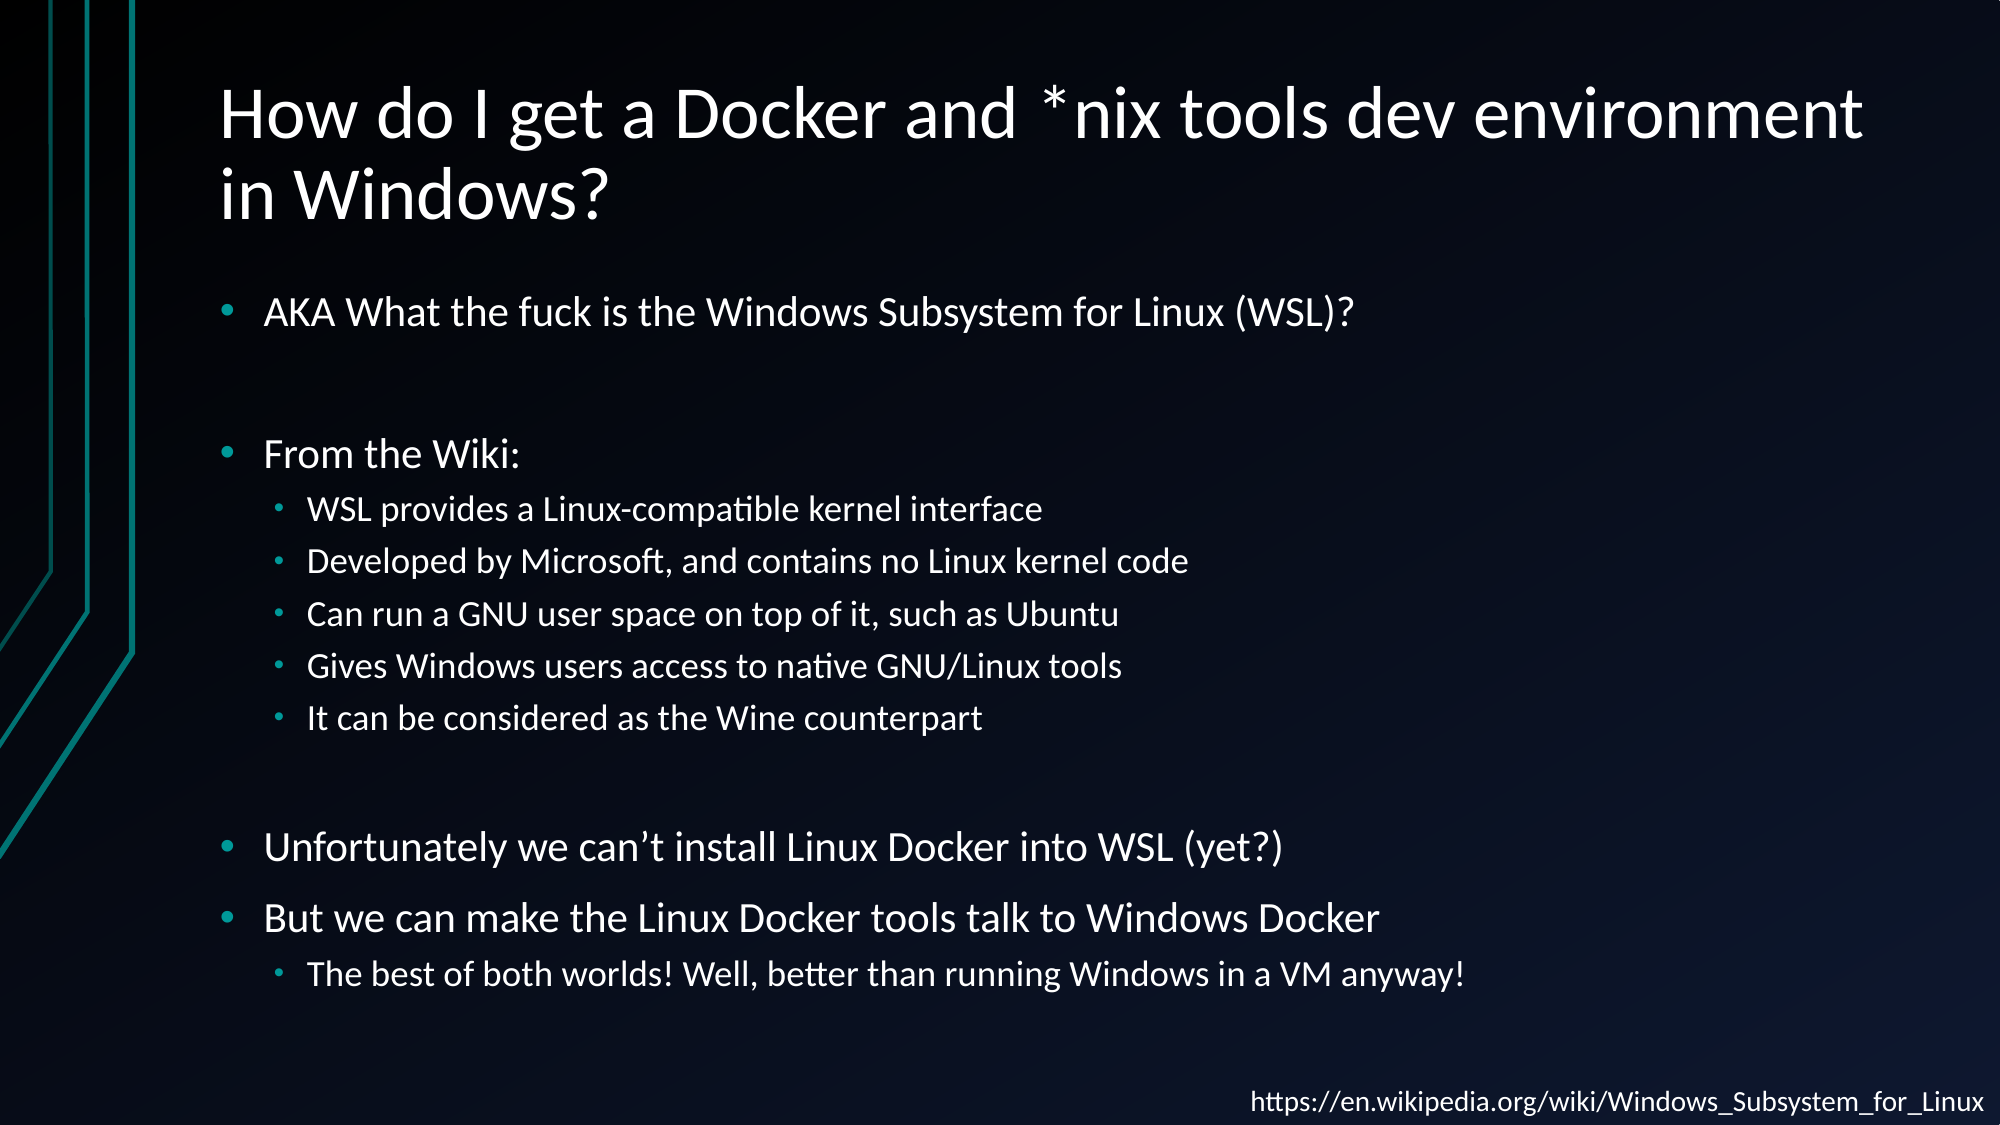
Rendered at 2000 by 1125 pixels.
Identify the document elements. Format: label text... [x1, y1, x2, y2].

text_box https://en.wikipedia.org/wiki/Windows_Subsystem_for_Linux [0, 1074, 2000, 1125]
title How do I get a Docker and *nix tools dev environment in Windows? [199, 45, 1900, 246]
list AKA What the fuck is the Windows Subsystem for Linux (WSL)? From the Wiki: WSL provides a Linux-compatible kernel interface Developed by Microsoft, and contains no Linux kernel code Can run a GNU user space on top of it, such as Ubuntu Gives Windows users access to native GNU/Linux tools It can be considered as the Wine counterpart Unfortunately we can’t install Linux Docker into WSL (yet?) But we can make the Linux Docker tools talk to Windows Docker The best of both worlds! Well, better than running Windows in a VM anyway! [199, 279, 1900, 1012]
